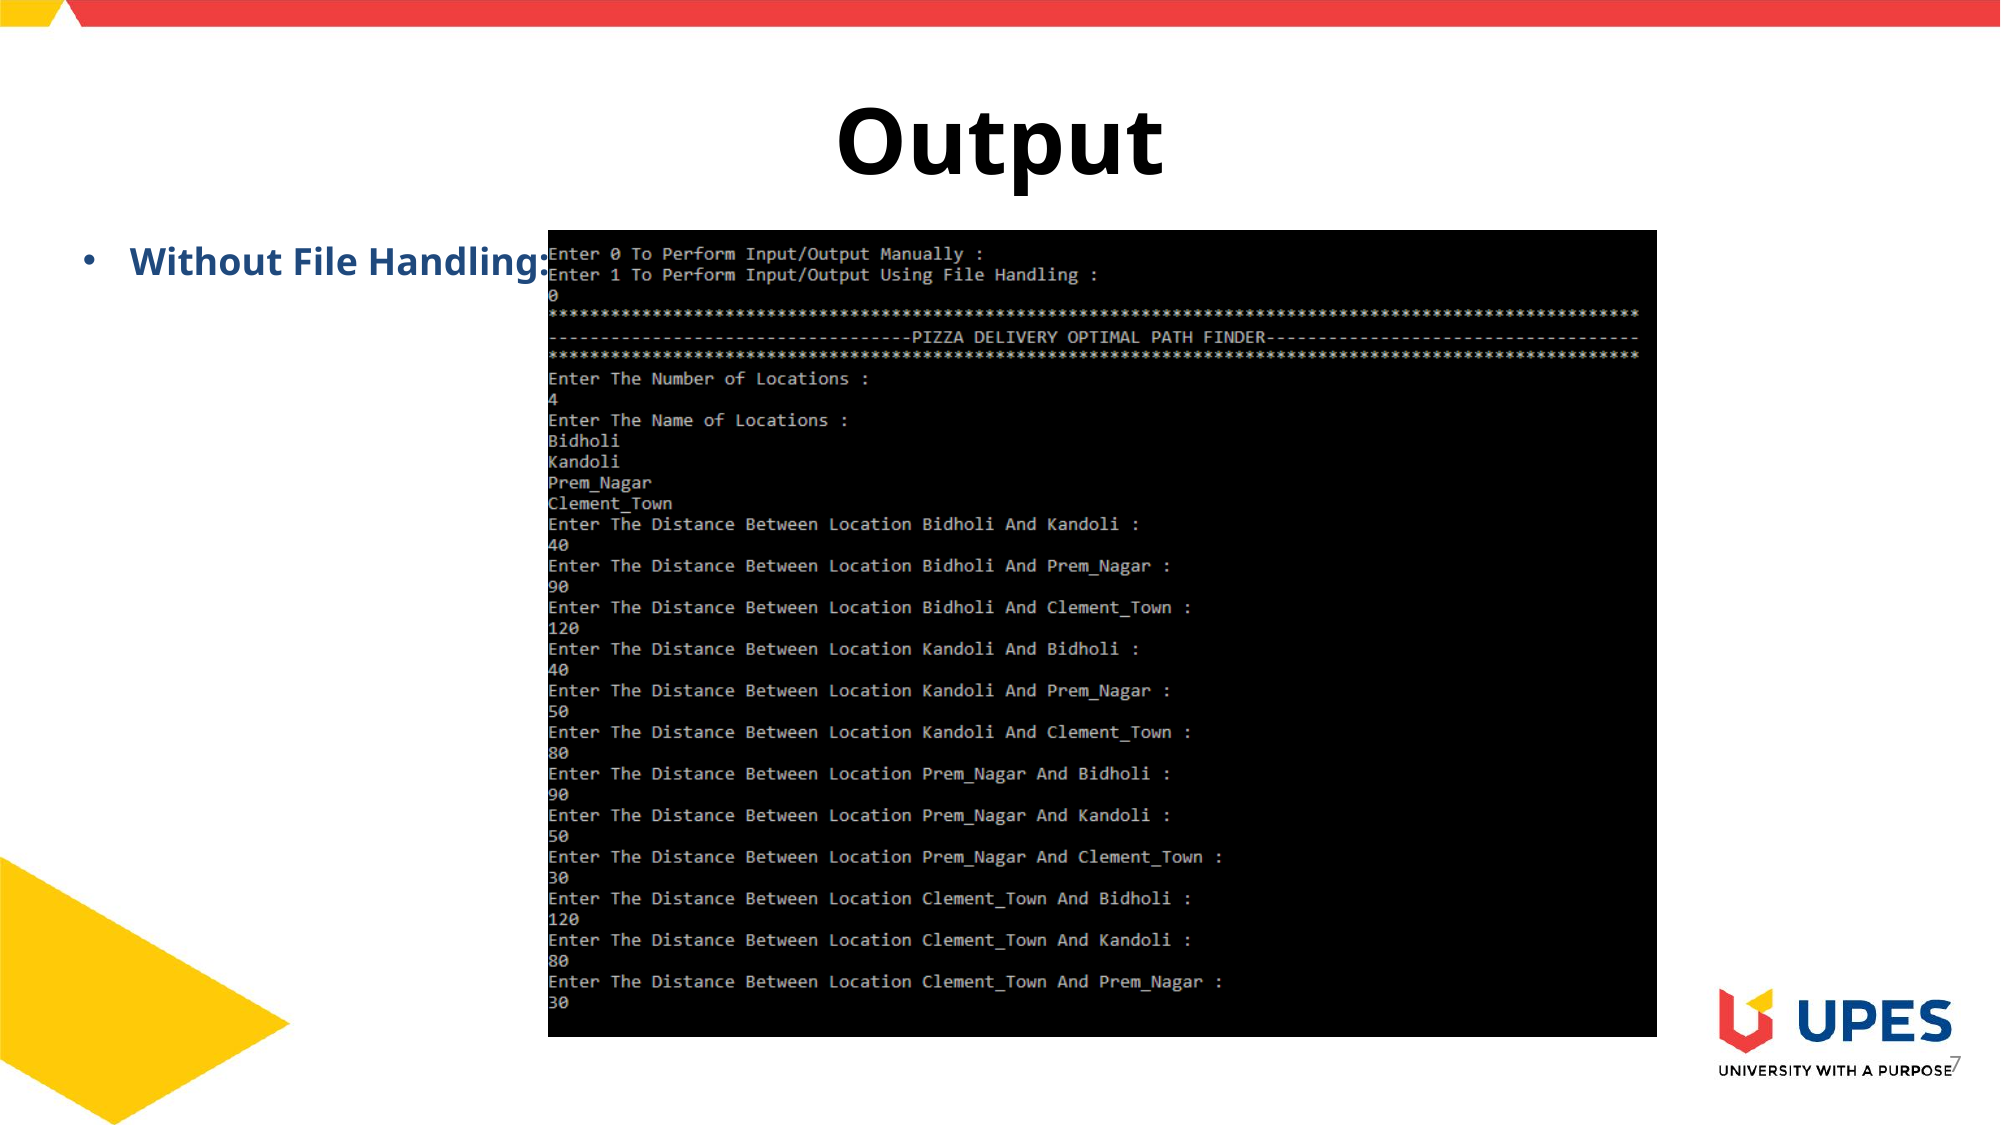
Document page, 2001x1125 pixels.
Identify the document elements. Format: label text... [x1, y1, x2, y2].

picture [0, 0, 2001, 1125]
text_box Without File Handling: [68, 230, 546, 290]
slide_number 7 [1853, 1019, 1974, 1106]
title Output [68, 66, 1932, 209]
